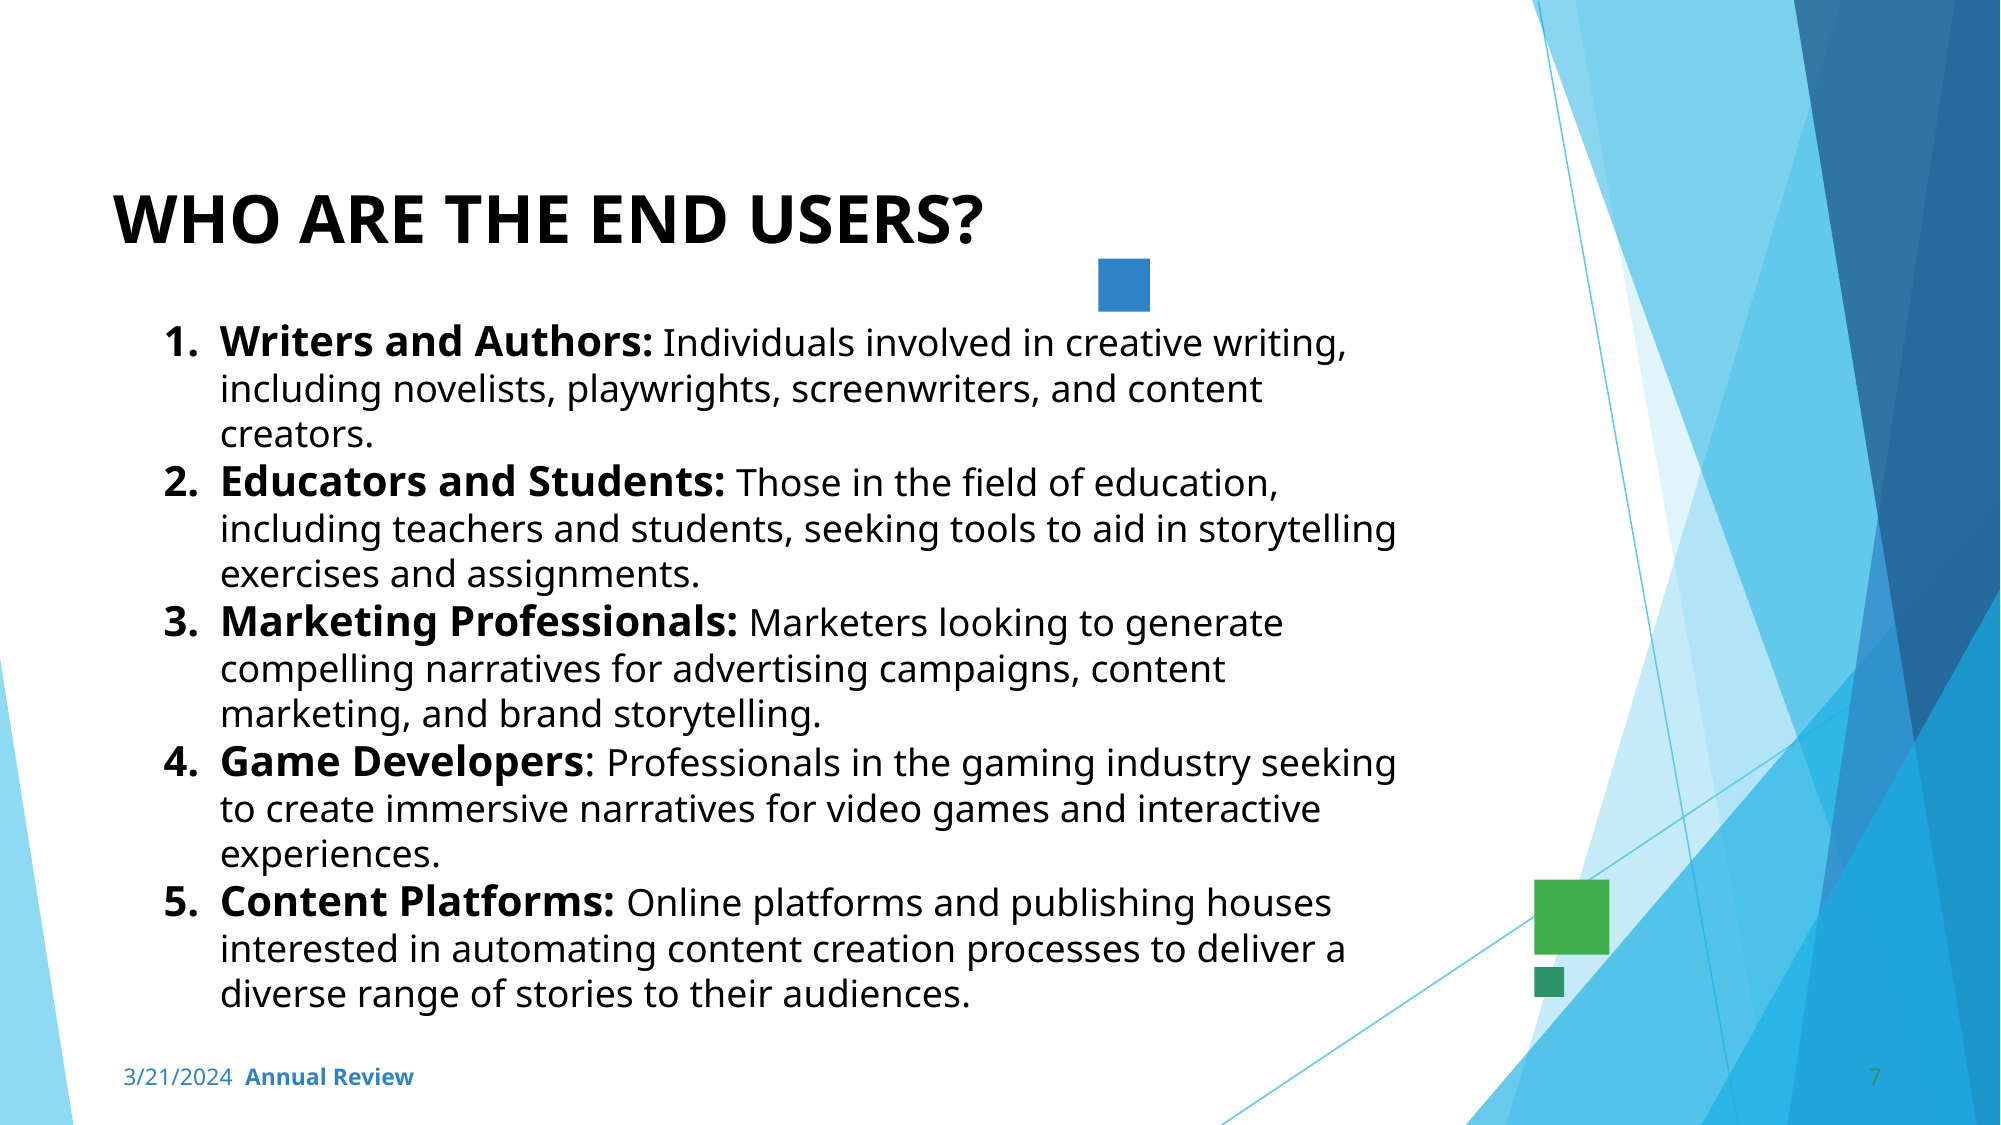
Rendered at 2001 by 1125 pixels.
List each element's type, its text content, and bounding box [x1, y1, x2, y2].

slide_number ‹#› [1849, 1061, 1890, 1125]
text_box [1534, 879, 1610, 955]
text_box [1534, 967, 1565, 997]
title WHO ARE THE END USERS? [88, 91, 1691, 365]
picture [118, 1012, 477, 1093]
text_box Writers and Authors: Individuals involved in creative writing, including novelists, playwrights, screenwriters, and content creators. Educators and Students: Those in the field of education, including teachers and students, seeking tools to aid in storytelling exercises and assignments. Marketing Professionals: Marketers looking to generate compelling narratives for advertising campaigns, content marketing, and brand storytelling. Game Developers: Professionals in the gaming industry seeking to create immersive narratives for video games and interactive experiences. Content Platforms: Online platforms and publishing houses interested in automating content creation processes to deliver a diverse range of stories to their audiences. [129, 299, 1429, 955]
